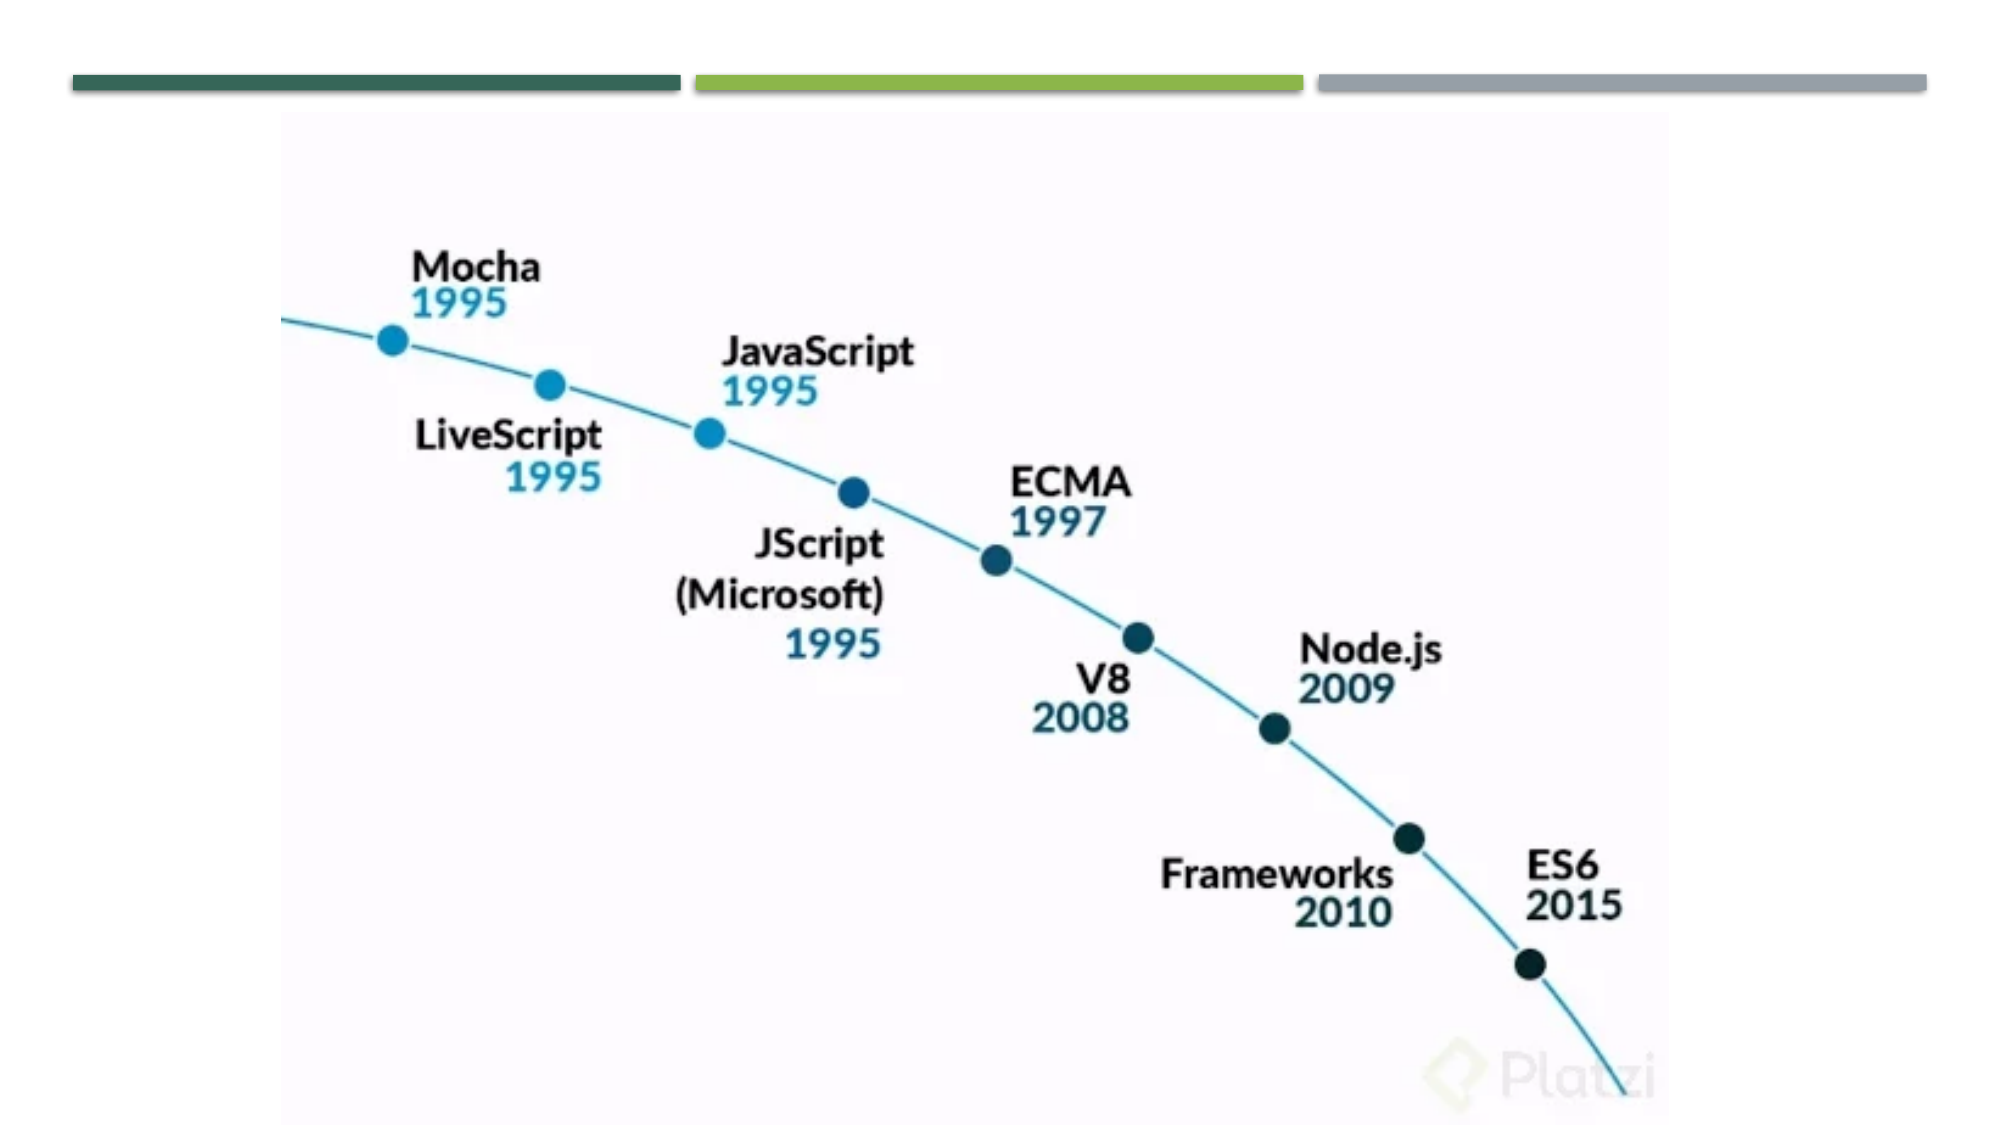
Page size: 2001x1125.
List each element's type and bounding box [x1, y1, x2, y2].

picture [280, 111, 1670, 1125]
